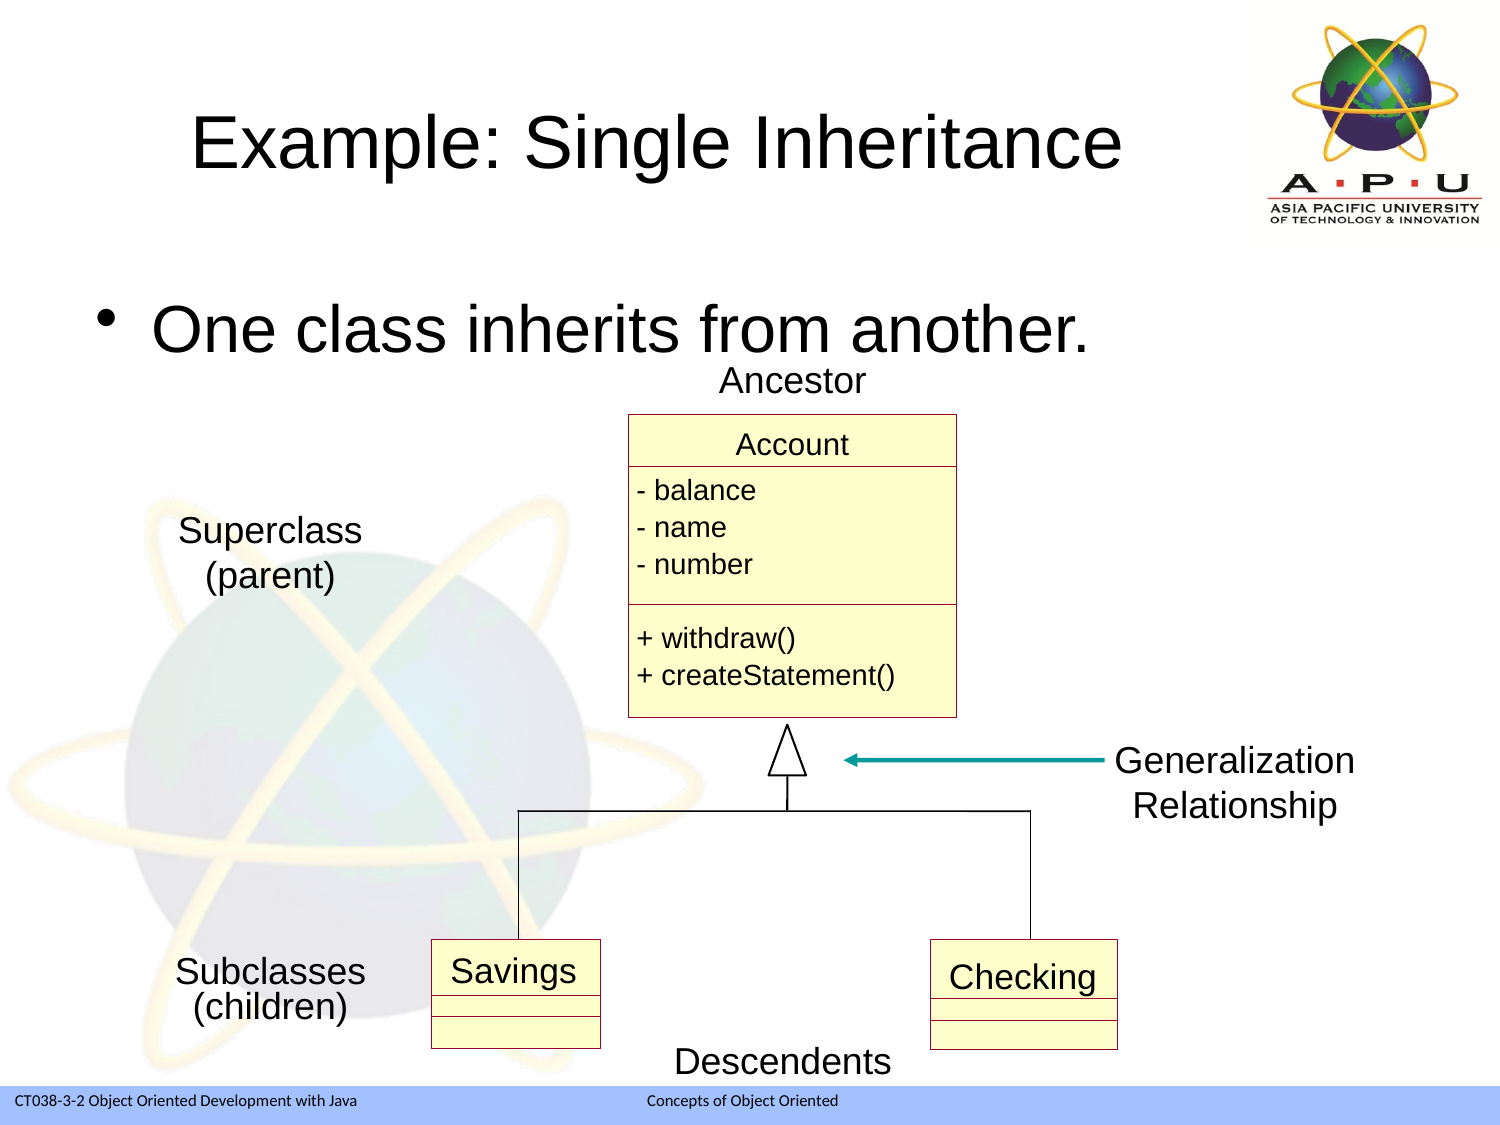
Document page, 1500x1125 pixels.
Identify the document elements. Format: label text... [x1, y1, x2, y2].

text_box + createStatement() [636, 656, 897, 692]
text_box [431, 995, 601, 1016]
text_box [930, 939, 1118, 998]
text_box Subclasses (children) [122, 937, 418, 1031]
text_box Account [735, 424, 850, 462]
text_box [431, 939, 601, 995]
text_box [930, 998, 1118, 1020]
text_box [843, 753, 1105, 767]
text_box [930, 1020, 1118, 1050]
text_box Checking [948, 953, 1098, 997]
text_box Descendents [656, 1027, 910, 1091]
text_box [431, 1016, 601, 1049]
text_box Ancestor [645, 347, 941, 411]
title Example: Single Inheritance [79, 45, 1235, 233]
text_box Superclass (parent) [122, 497, 418, 606]
text_box + withdraw() [636, 619, 797, 655]
picture [1251, 0, 1500, 249]
text_box [768, 724, 807, 776]
text_box - name [636, 507, 728, 544]
list One class inherits from another. [79, 278, 1430, 1021]
text_box [628, 414, 957, 466]
text_box Generalization Relationship [1087, 727, 1383, 835]
text_box Savings [450, 947, 577, 991]
text_box [628, 466, 957, 604]
text_box - number [636, 545, 754, 581]
text_box - balance [636, 471, 757, 507]
text_box [628, 604, 957, 718]
